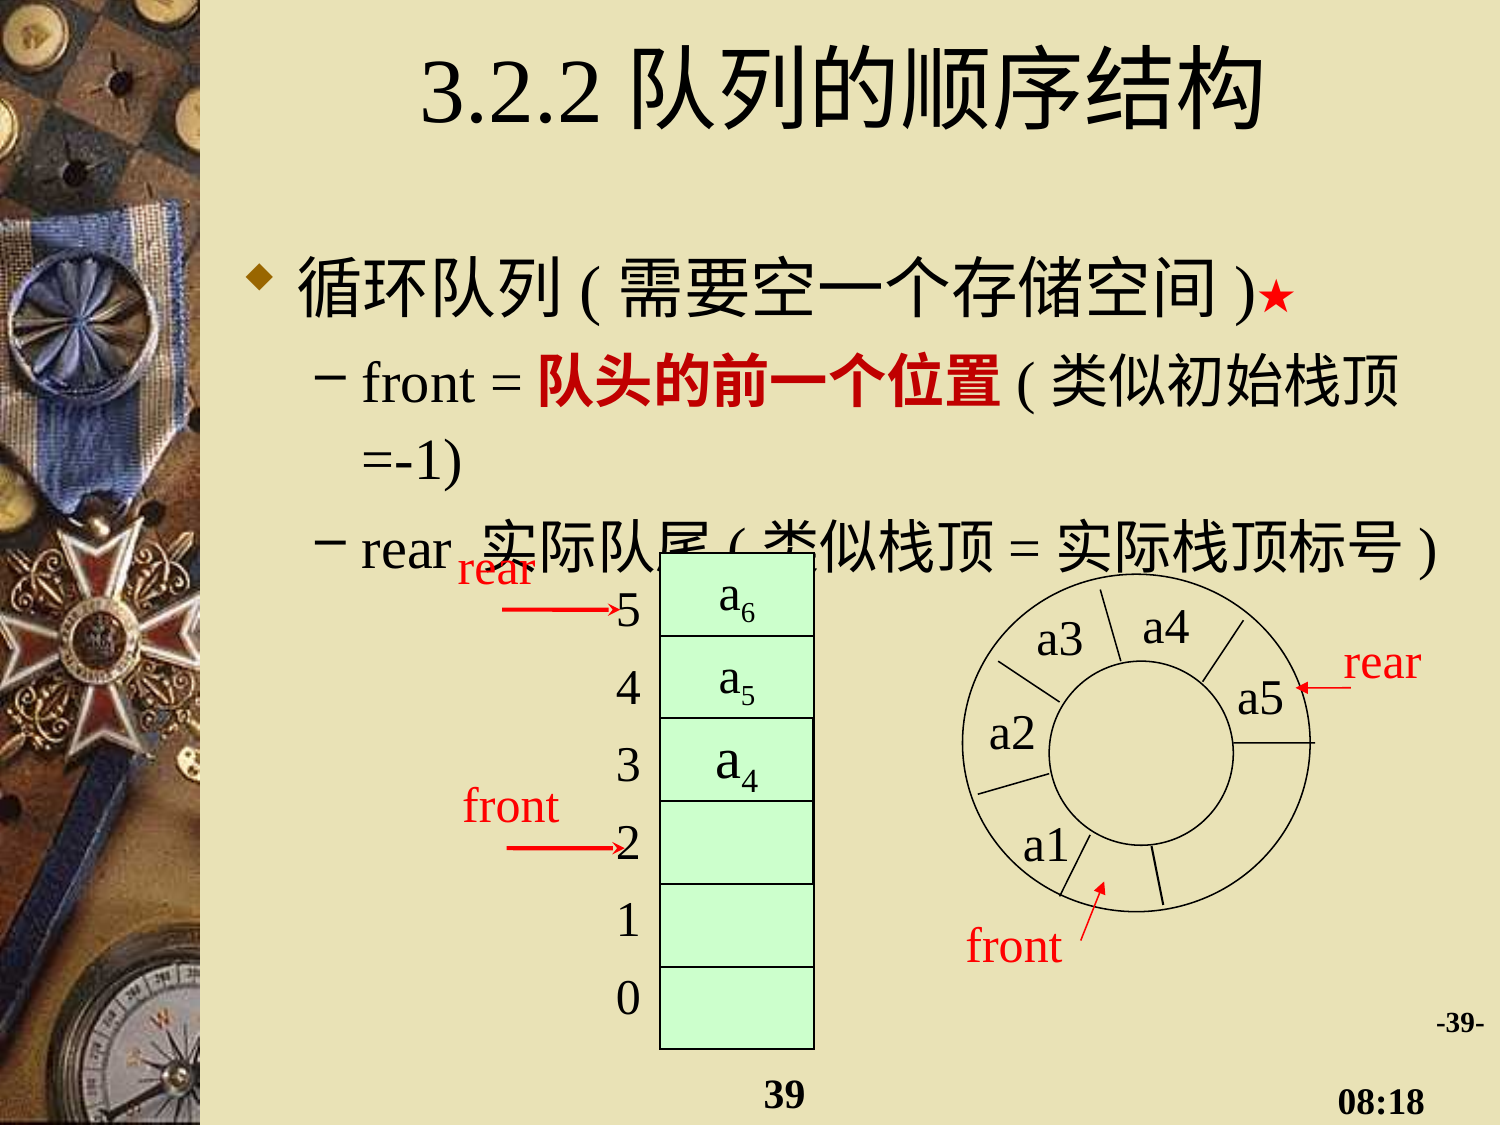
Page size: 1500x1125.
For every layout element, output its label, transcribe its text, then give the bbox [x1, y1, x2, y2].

picture [0, 0, 200, 1125]
title 3.2.2队列的顺序结构 [225, 0, 1463, 180]
list 循环队列(需要空一个存储空间)★ front =队头的前一个位置(类似初始栈顶=-1) rear 实际队尾(类似栈顶=实际栈顶标号) [225, 230, 1475, 906]
slide_number -39- [1187, 995, 1500, 1071]
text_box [442, 526, 814, 1050]
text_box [950, 573, 1462, 981]
